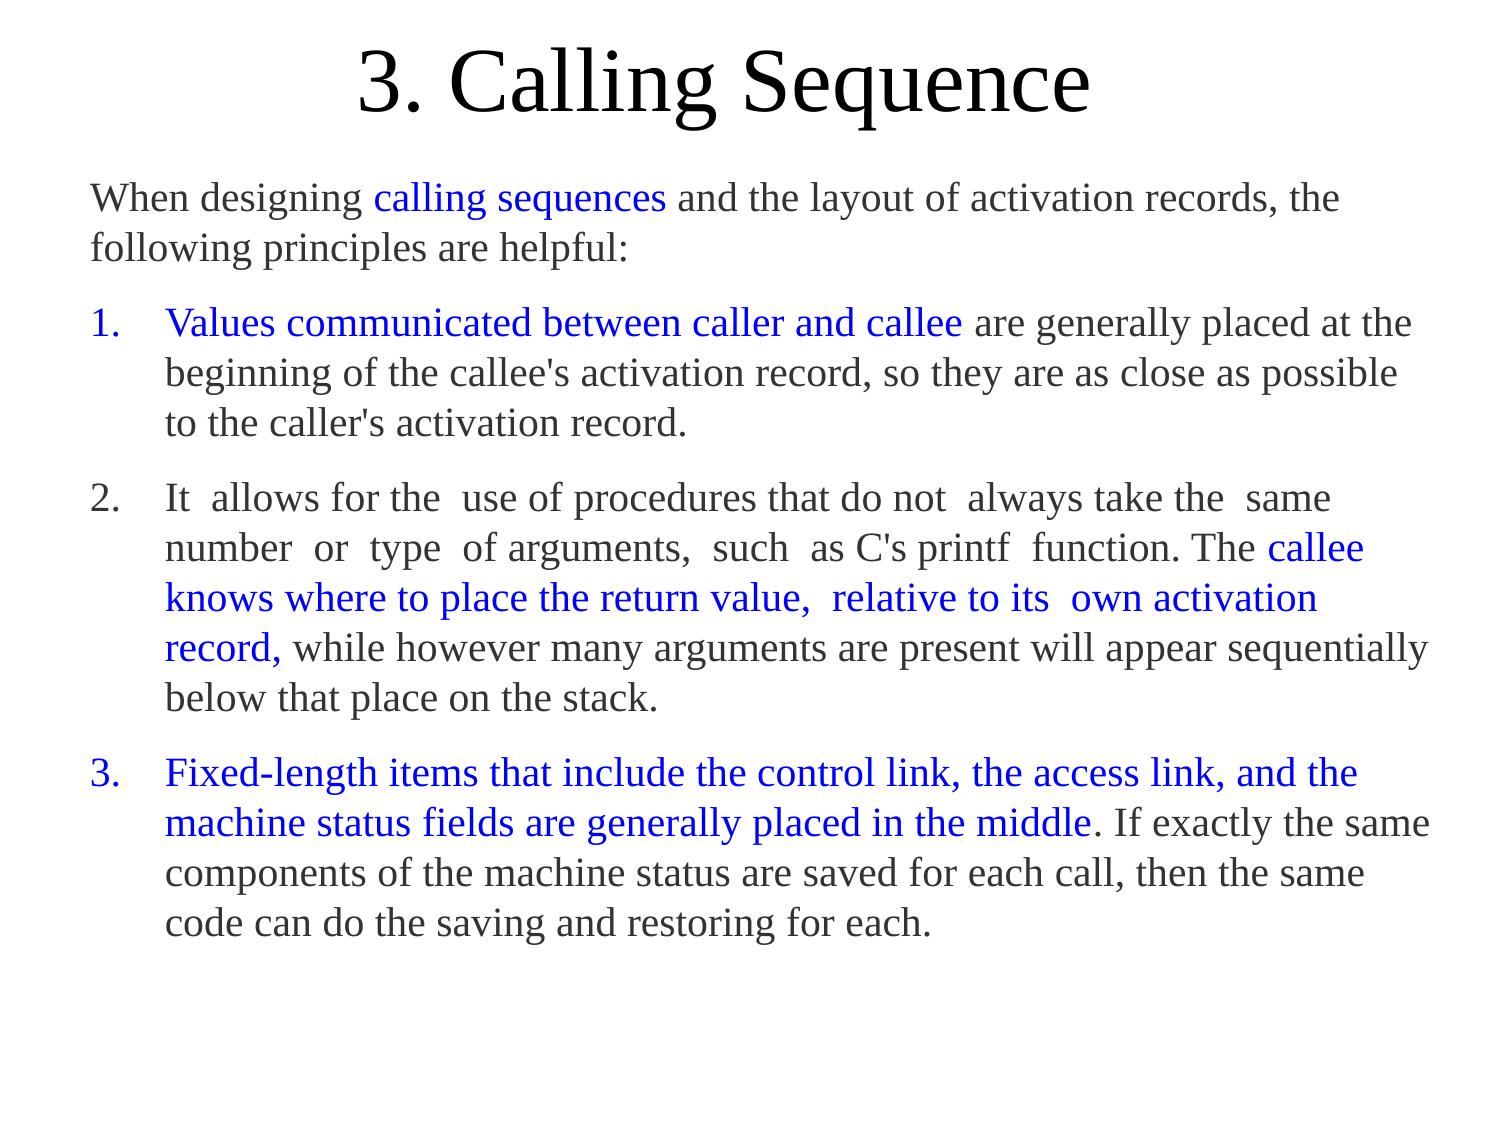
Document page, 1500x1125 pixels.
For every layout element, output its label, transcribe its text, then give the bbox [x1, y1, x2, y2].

title 3. Calling Sequence [87, 24, 1363, 125]
text_box When designing calling sequences and the layout of activation records, the following principles are helpful: Values communicated between caller and callee are generally placed at the beginning of the callee's activation record, so they are as close as possible to the caller's activation record. It allows for the use of procedures that do not always take the same number or type of arguments, such as C's printf function. The callee knows where to place the return value, relative to its own activation record, while however many arguments are present will appear sequentially below that place on the stack. Fixed-length items that include the control link, the access link, and the machine status fields are generally placed in the middle. If exactly the same components of the machine status are saved for each call, then the same code can do the saving and restoring for each. [75, 162, 1450, 953]
